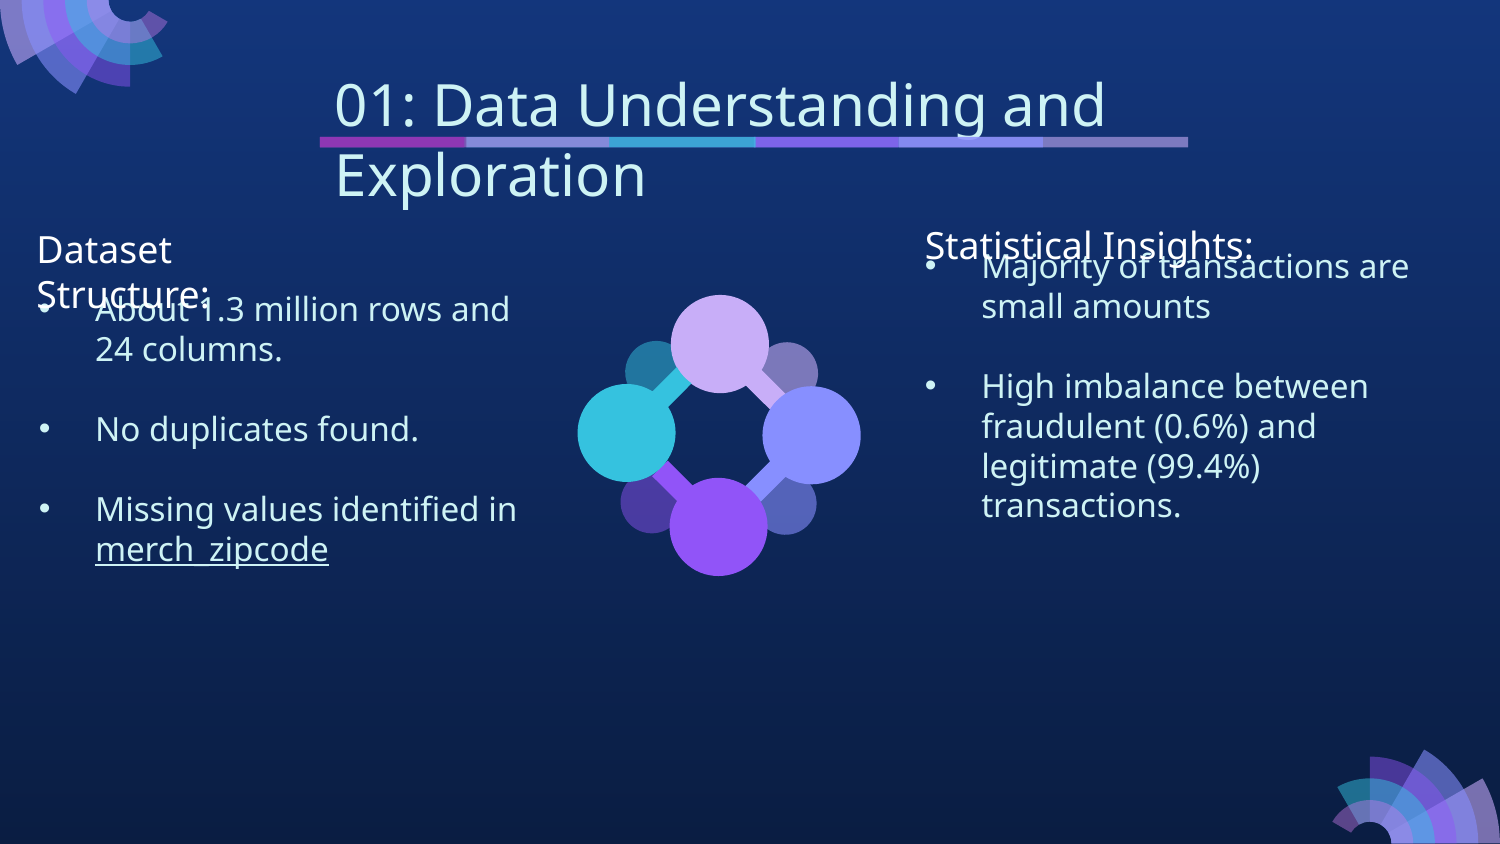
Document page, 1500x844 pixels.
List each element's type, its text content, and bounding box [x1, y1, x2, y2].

text_box [625, 340, 676, 390]
text_box [764, 372, 785, 409]
text_box [764, 478, 817, 535]
text_box [764, 322, 769, 366]
text_box Statistical Insights: [909, 214, 1283, 275]
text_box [748, 0, 760, 577]
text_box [1331, 749, 1500, 844]
text_box [620, 476, 676, 534]
text_box [670, 294, 743, 394]
text_box About 1.3 million rows and 24 columns. No duplicates found. Missing values identified in merch_zipcode [23, 268, 568, 583]
text_box Dataset Structure: [21, 218, 364, 323]
text_box [764, 342, 819, 393]
text_box [764, 386, 861, 499]
text_box [577, 367, 692, 482]
text_box Majority of transactions are small amounts High imbalance between fraudulent (0.6%) and legitimate (99.4%) transactions. [909, 263, 1454, 540]
text_box 01: Data Understanding and Exploration [764, 53, 1188, 136]
text_box [652, 460, 743, 577]
text_box [764, 508, 768, 546]
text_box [0, 0, 168, 95]
text_box 01: Data Understanding and Exploration [319, 53, 743, 136]
